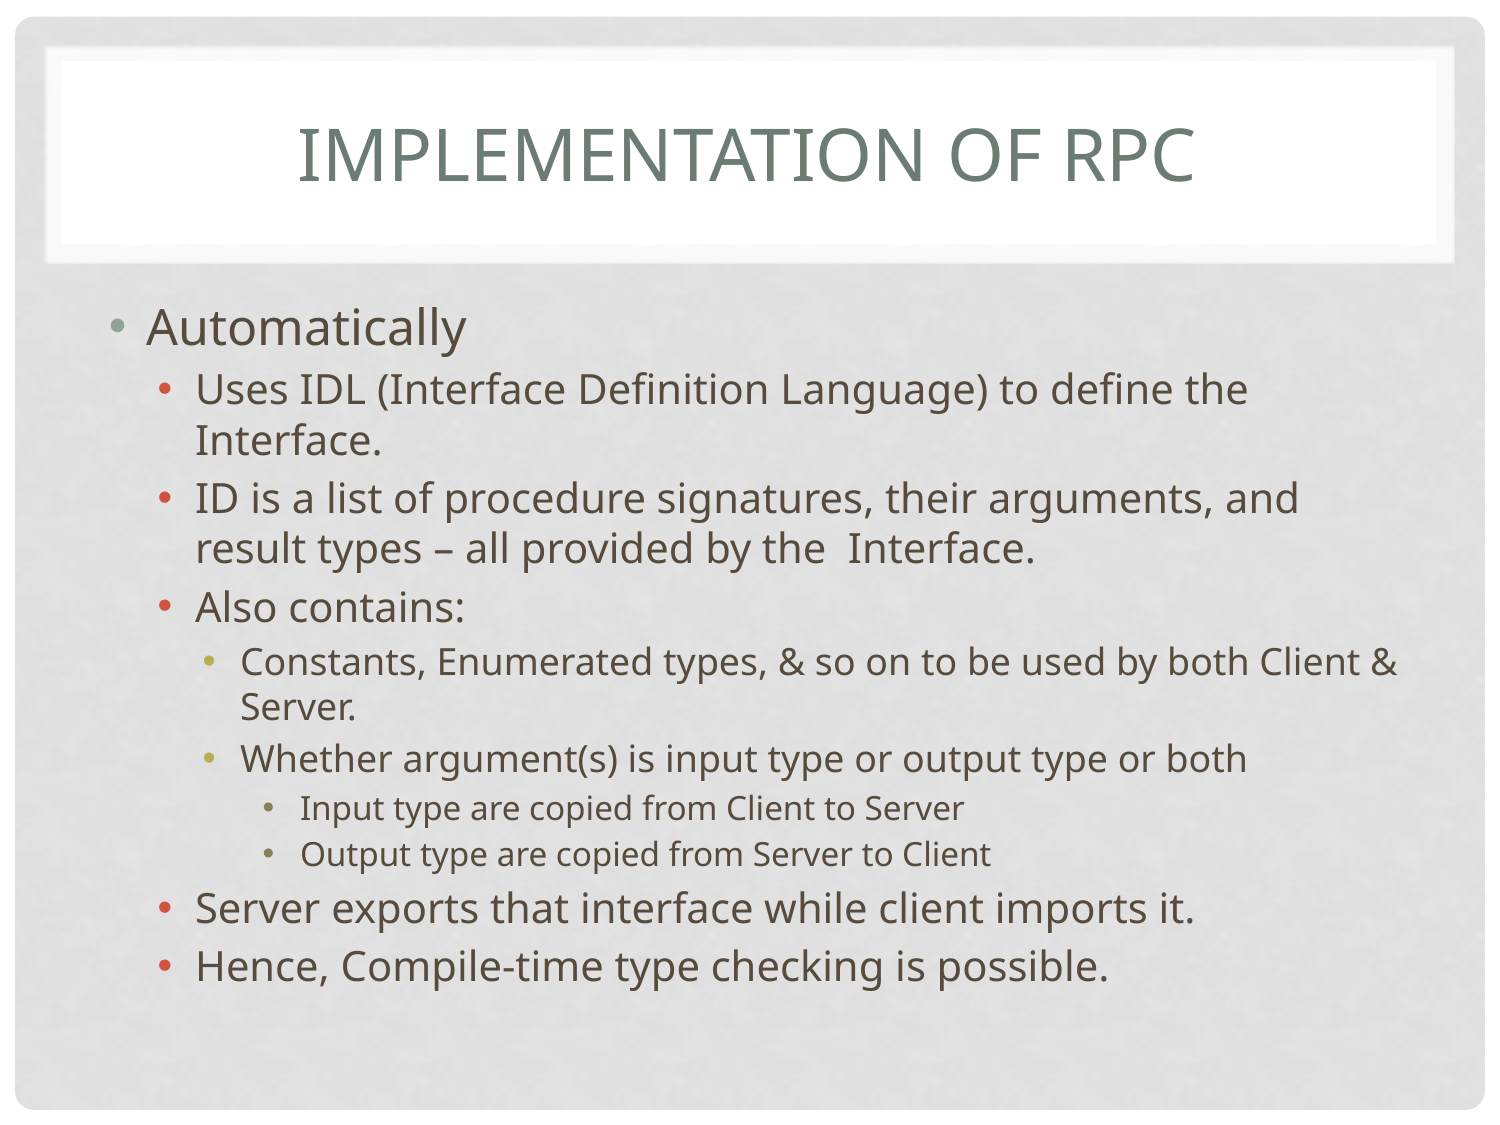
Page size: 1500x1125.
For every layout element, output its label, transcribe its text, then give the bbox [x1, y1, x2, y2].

list Automatically Uses IDL (Interface Definition Language) to define the Interface. ID is a list of procedure signatures, their arguments, and result types – all provided by the Interface. Also contains: Constants, Enumerated types, & so on to be used by both Client & Server. Whether argument(s) is input type or output type or both Input type are copied from Client to Server Output type are copied from Server to Client Server exports that interface while client imports it. Hence, Compile-time type checking is possible. [75, 287, 1425, 1088]
title Implementation of rpc [69, 66, 1425, 238]
